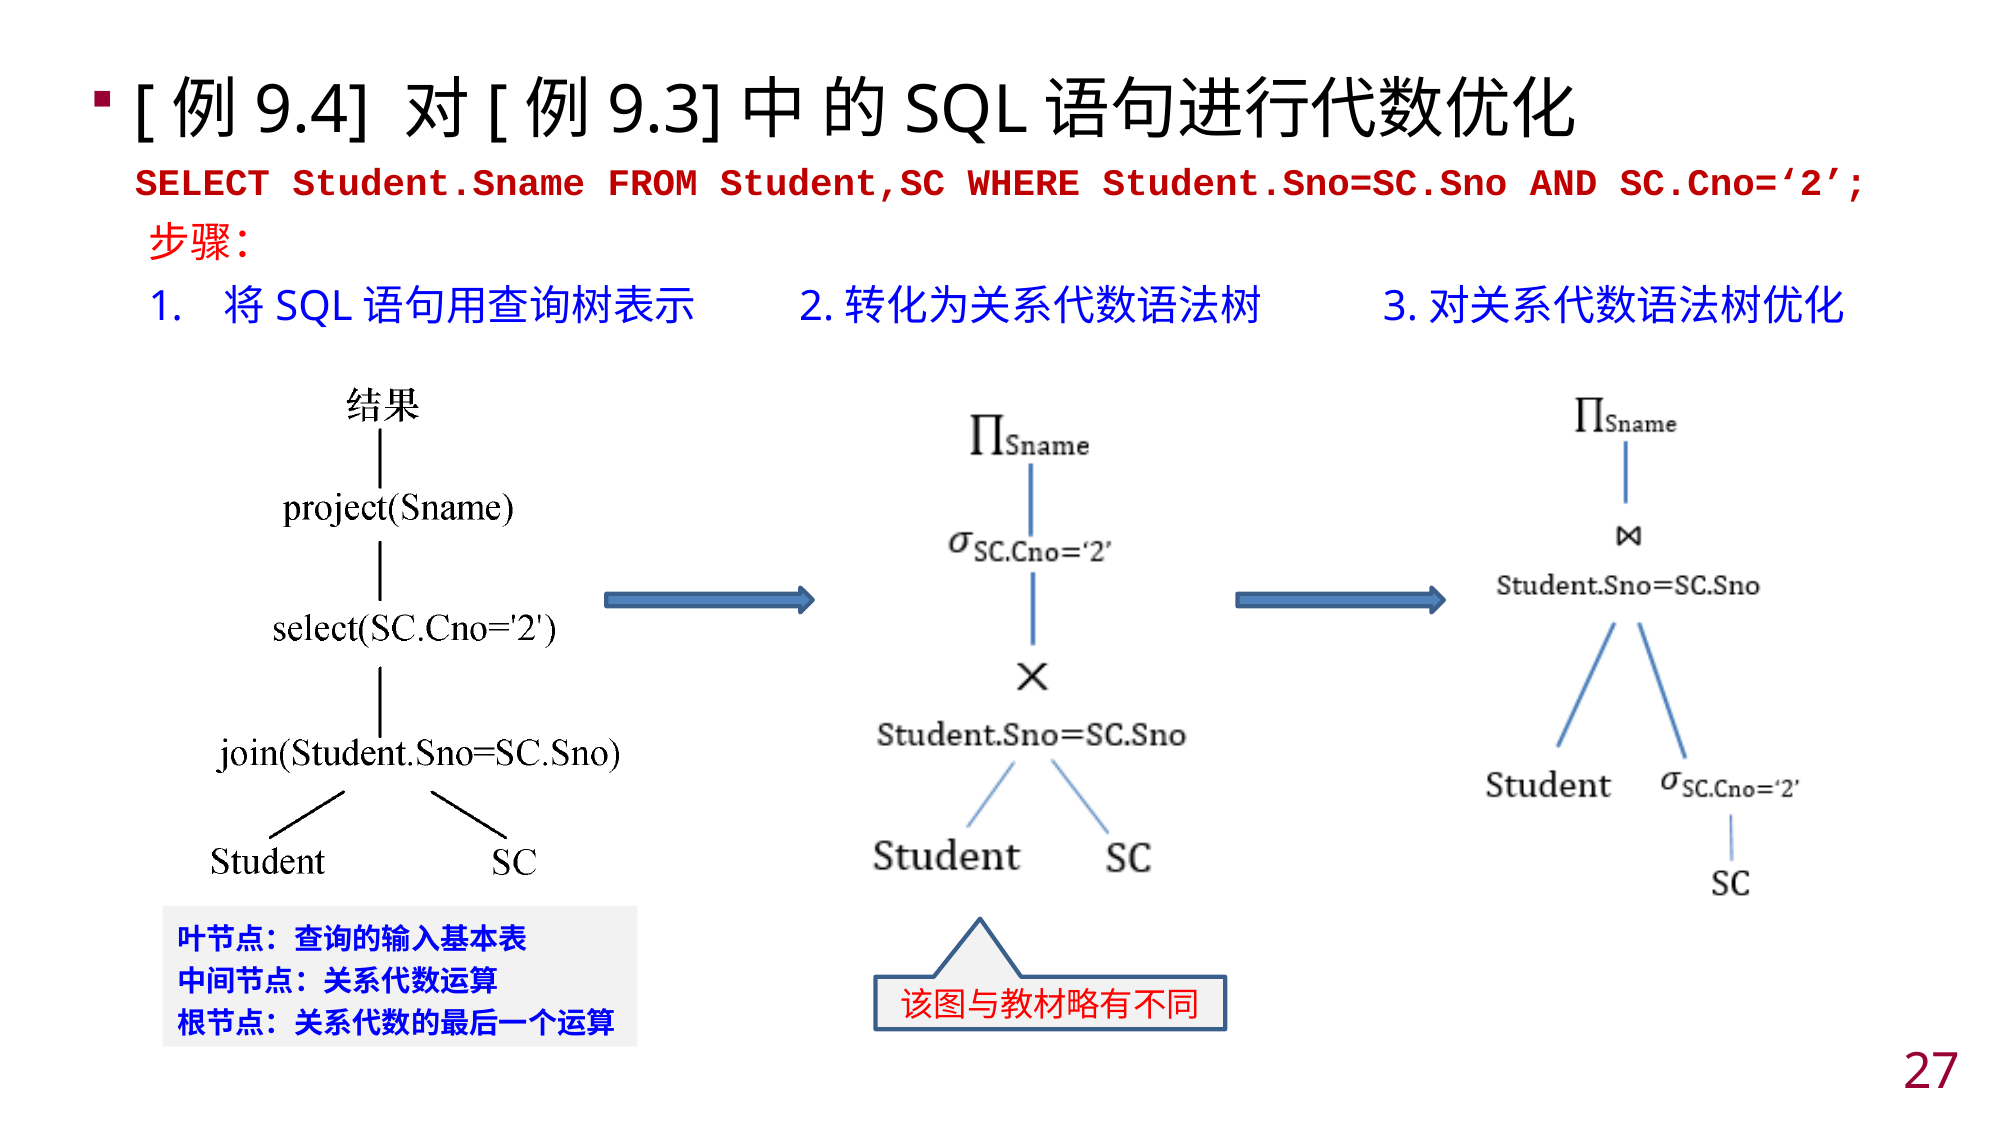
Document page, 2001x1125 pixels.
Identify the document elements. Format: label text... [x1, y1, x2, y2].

picture [858, 402, 1207, 888]
text_box [623, 585, 815, 615]
text_box 该图与教材略有不同 [873, 916, 1228, 1032]
picture [1471, 383, 1823, 907]
text_box [1235, 585, 1446, 615]
text_box 叶节点：查询的输入基本表 中间节点：关系代数运算 根节点：关系代数的最后一个运算 [162, 906, 638, 1047]
slide_number 26 [1550, 1048, 1975, 1096]
picture [212, 387, 620, 876]
list [例9.4] 对[例9.3]中 的SQL语句进行代数优化 SELECT Student.Sname FROM Student,SC WHERE Student.Sno=SC.Sno AND SC.Cno=‘2’; 步骤： 将SQL语句用查询树表示 2.转化为关系代数语法树 3.对关系代数语法树优化 [75, 50, 1904, 1073]
